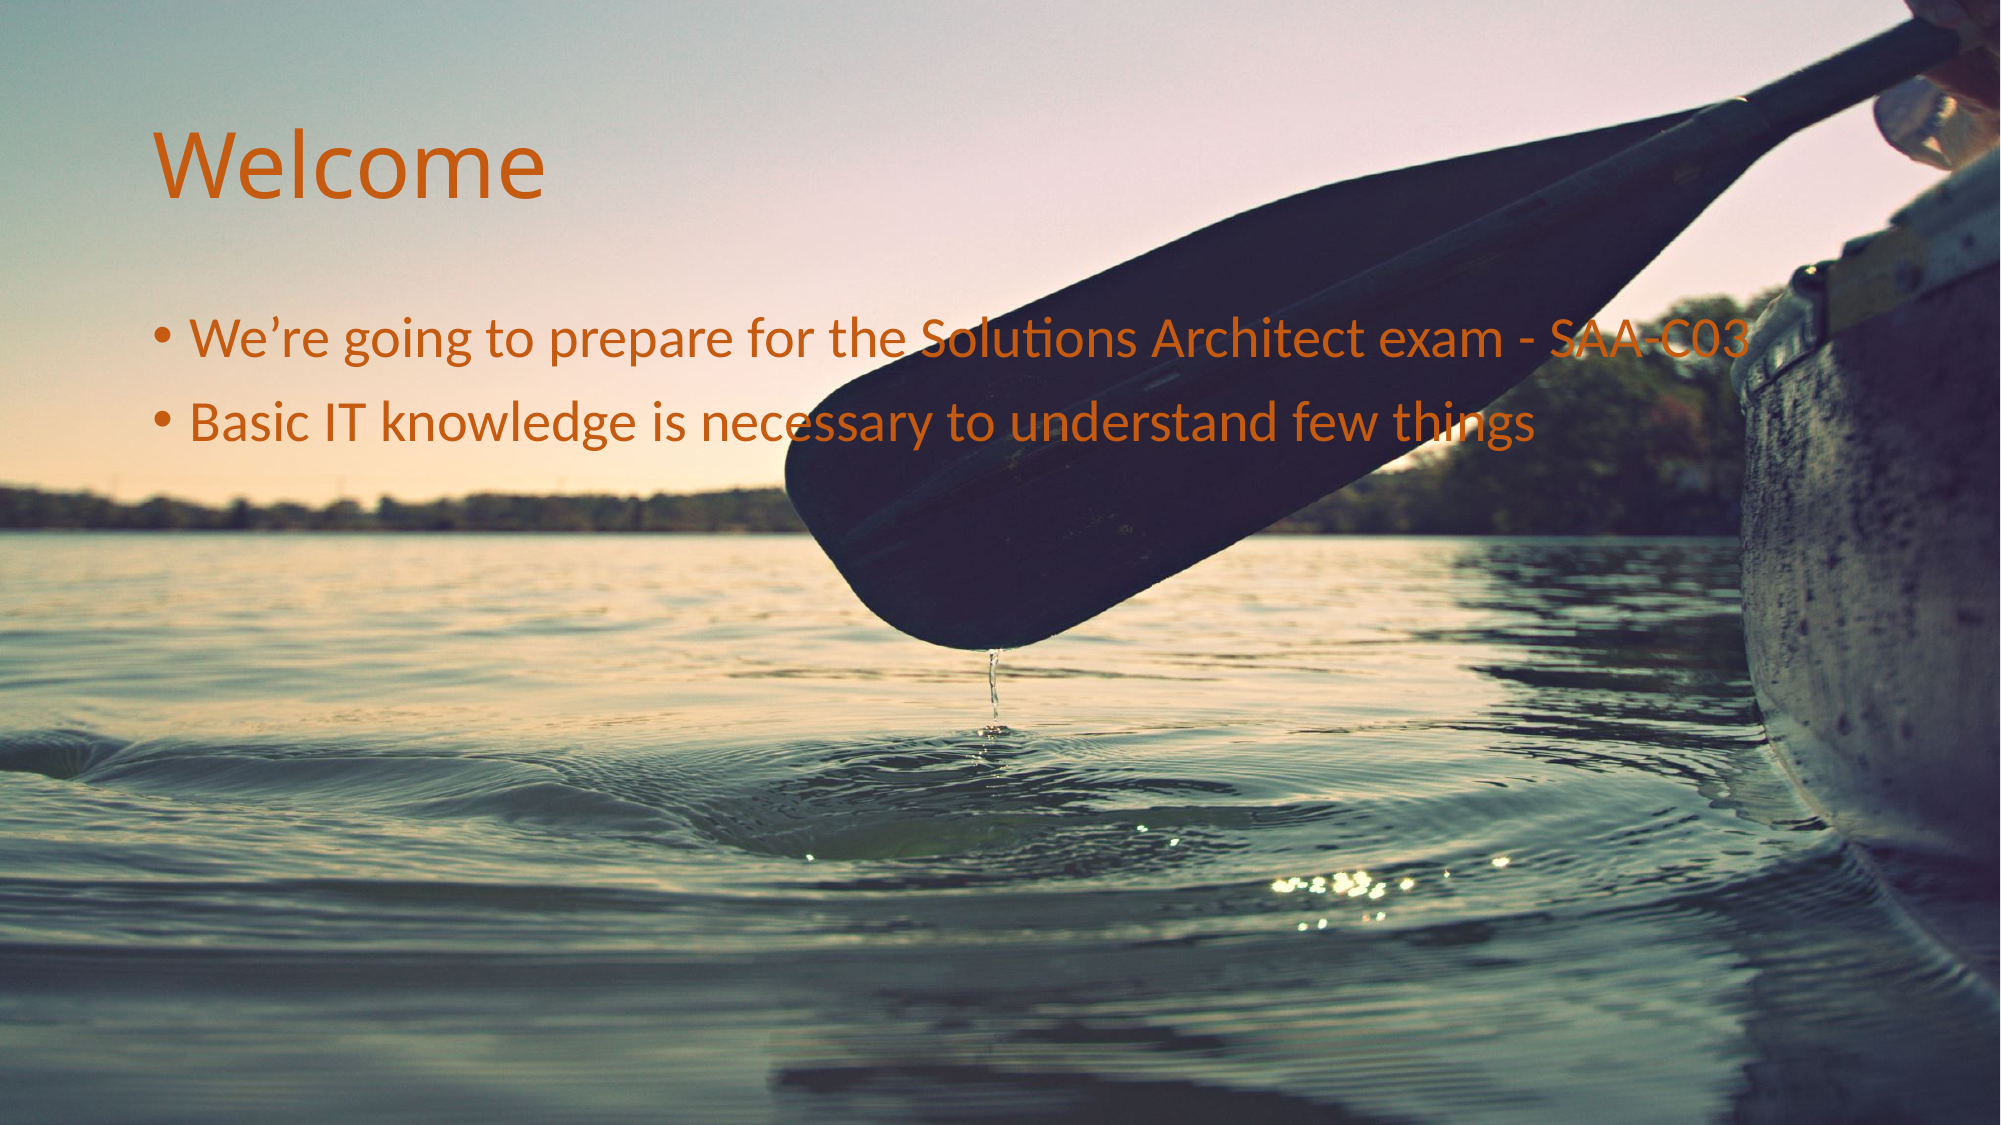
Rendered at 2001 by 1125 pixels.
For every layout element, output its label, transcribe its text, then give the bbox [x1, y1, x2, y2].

list We’re going to prepare for the Solutions Architect exam - SAA-C03 Basic IT knowledge is necessary to understand few things [137, 299, 1863, 1014]
title Welcome [137, 59, 1863, 278]
picture [0, 0, 2001, 1125]
